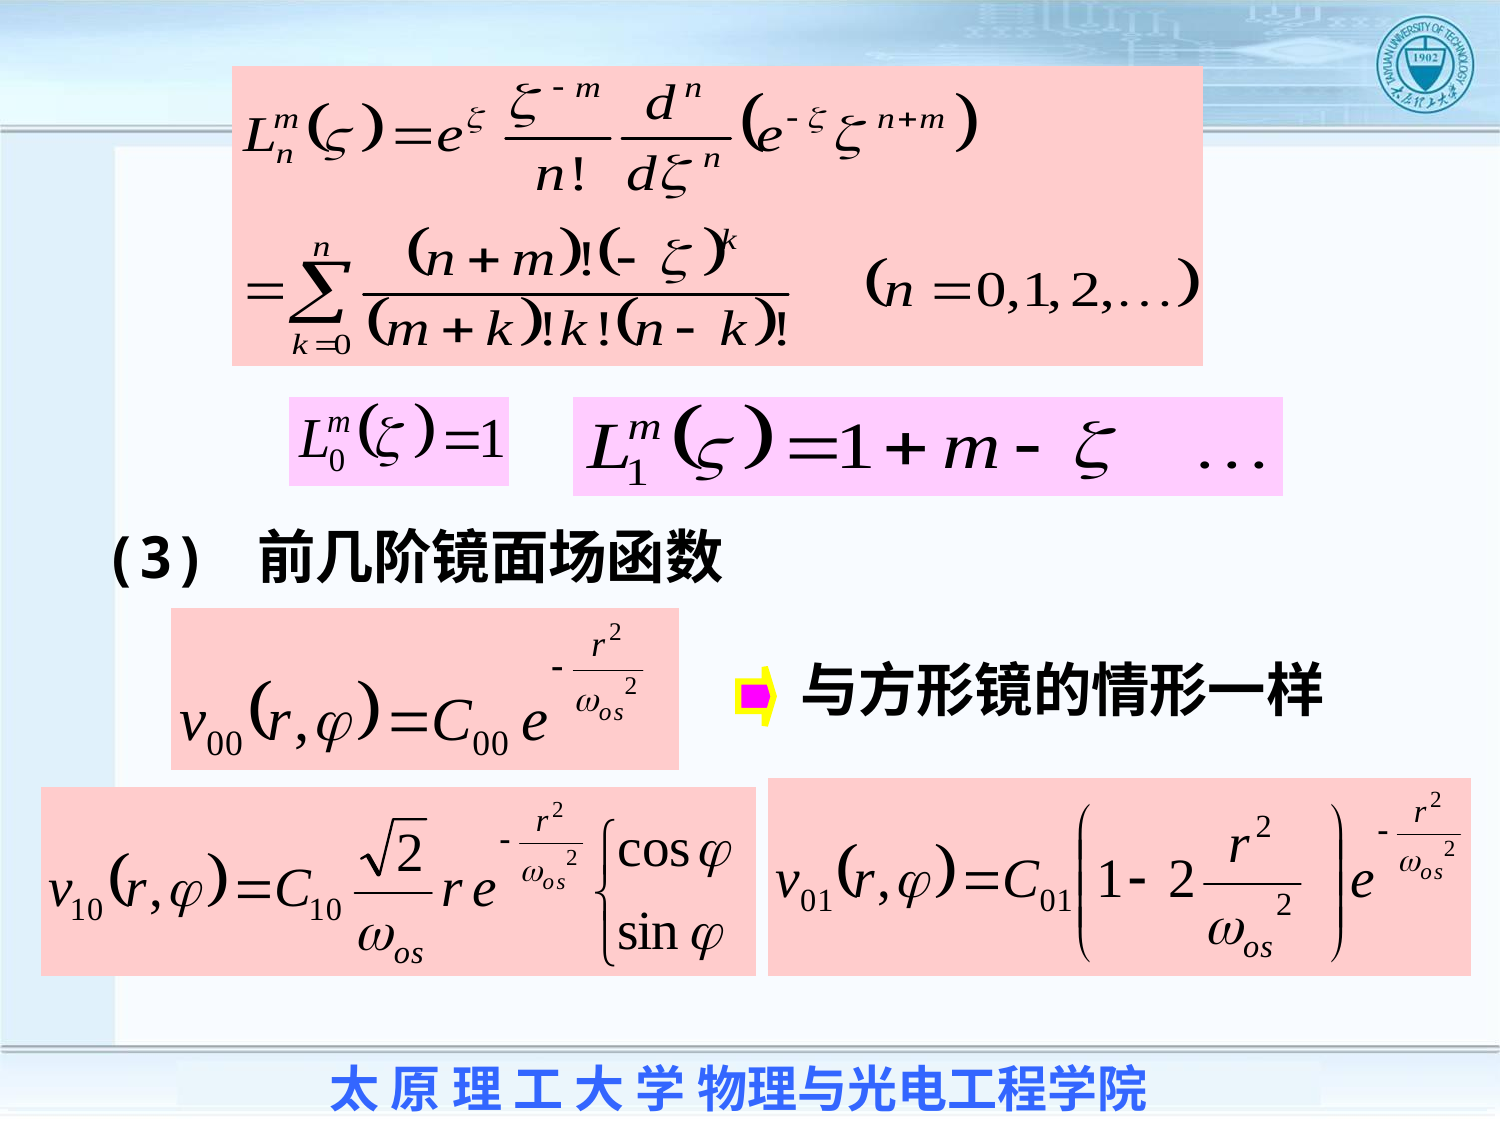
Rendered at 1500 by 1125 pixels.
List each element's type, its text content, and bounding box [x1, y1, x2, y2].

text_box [40, 786, 756, 976]
text_box (3) 前几阶镜面场函数 [88, 513, 774, 598]
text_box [767, 777, 1471, 977]
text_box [170, 607, 680, 771]
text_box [288, 396, 510, 487]
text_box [231, 66, 1203, 367]
picture [0, 0, 1500, 1123]
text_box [572, 396, 1284, 497]
text_box [738, 666, 774, 726]
text_box 与方形镜的情形一样 [785, 645, 1447, 730]
